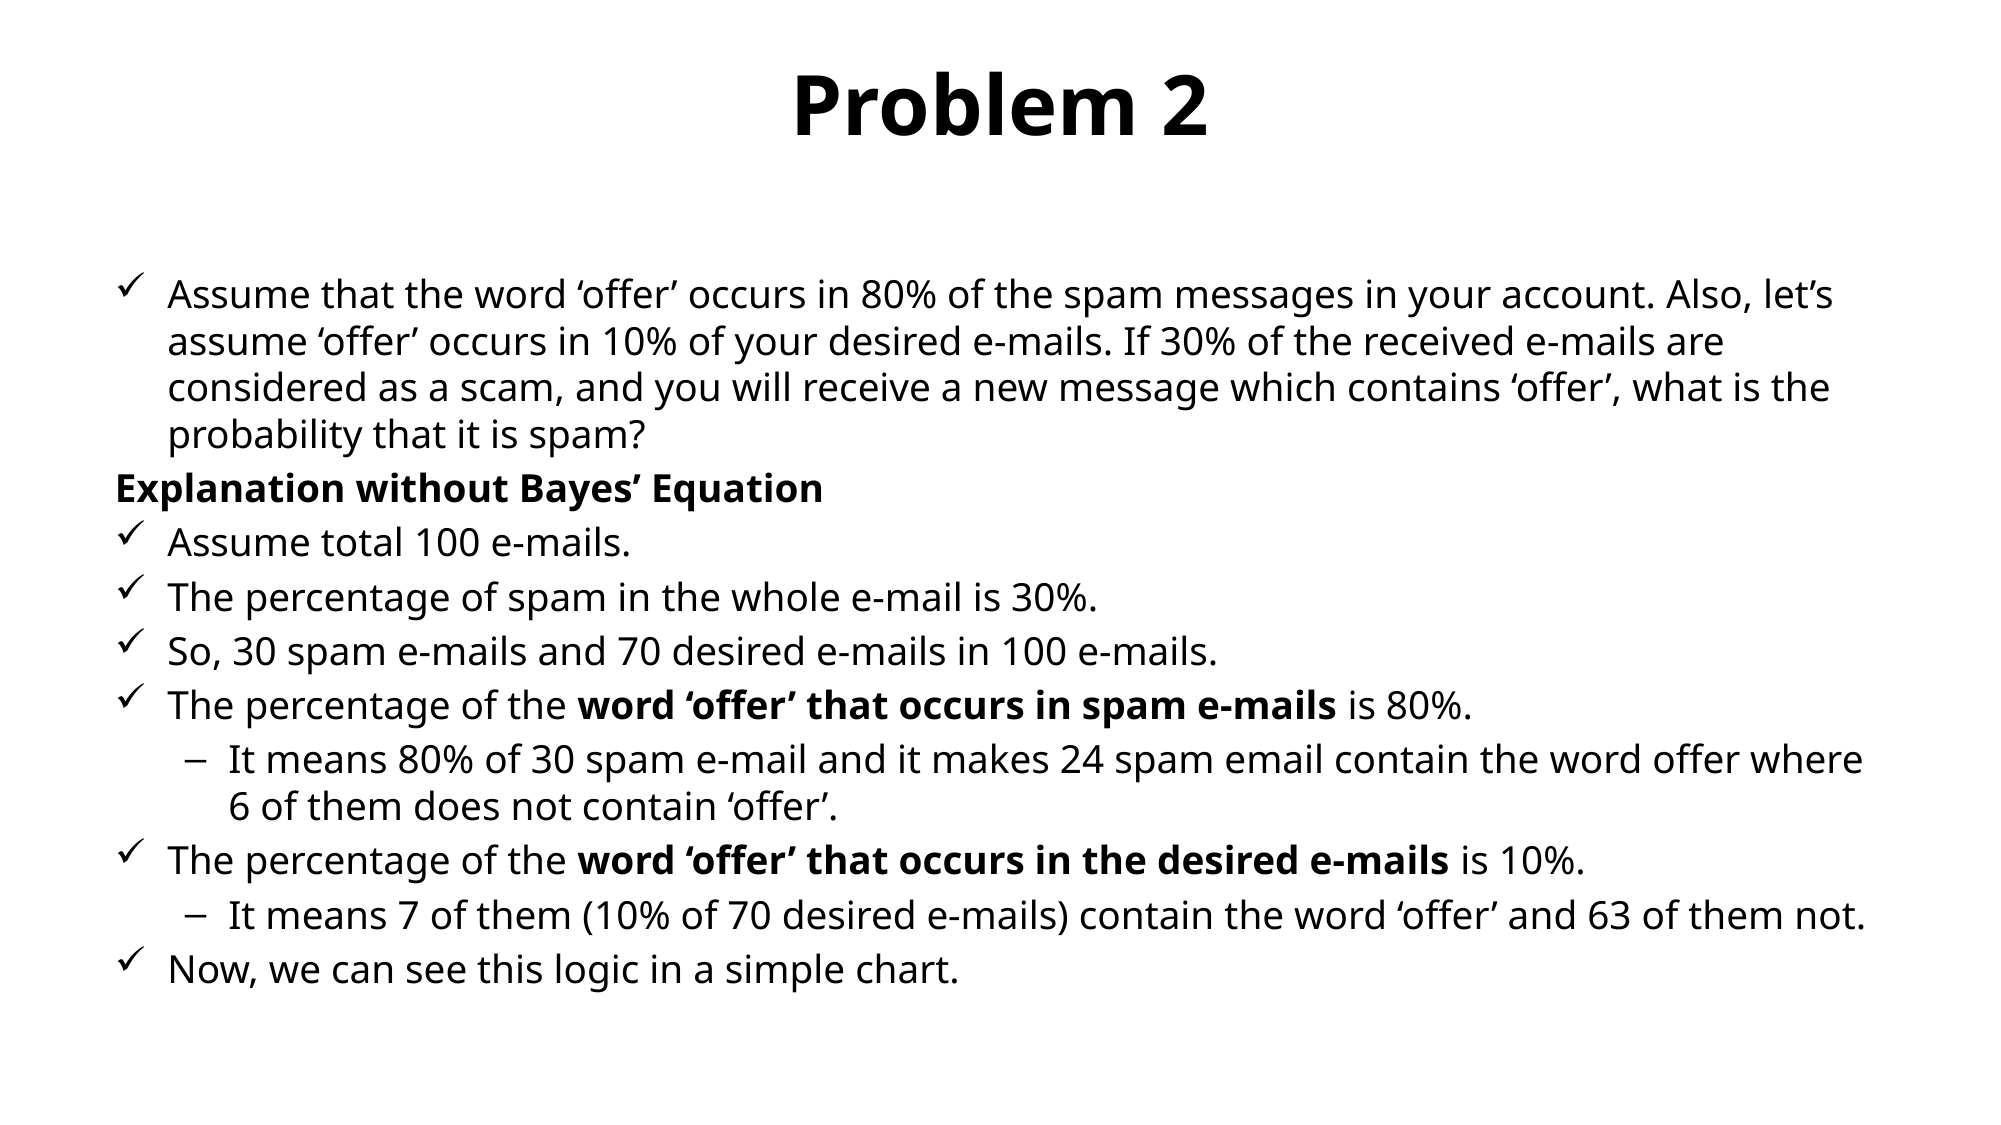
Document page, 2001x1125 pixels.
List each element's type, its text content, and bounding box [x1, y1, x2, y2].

title Problem 2 [99, 45, 1900, 233]
list Assume that the word ‘offer’ occurs in 80% of the spam messages in your account. Also, let’s assume ‘offer’ occurs in 10% of your desired e-mails. If 30% of the received e-mails are considered as a scam, and you will receive a new message which contains ‘offer’, what is the probability that it is spam? Explanation without Bayes’ Equation Assume total 100 e-mails. The percentage of spam in the whole e-mail is 30%. So, 30 spam e-mails and 70 desired e-mails in 100 e-mails. The percentage of the word ‘offer’ that occurs in spam e-mails is 80%. It means 80% of 30 spam e-mail and it makes 24 spam email contain the word offer where 6 of them does not contain ‘offer’. The percentage of the word ‘offer’ that occurs in the desired e-mails is 10%. It means 7 of them (10% of 70 desired e-mails) contain the word ‘offer’ and 63 of them not. Now, we can see this logic in a simple chart. [99, 262, 1900, 1005]
